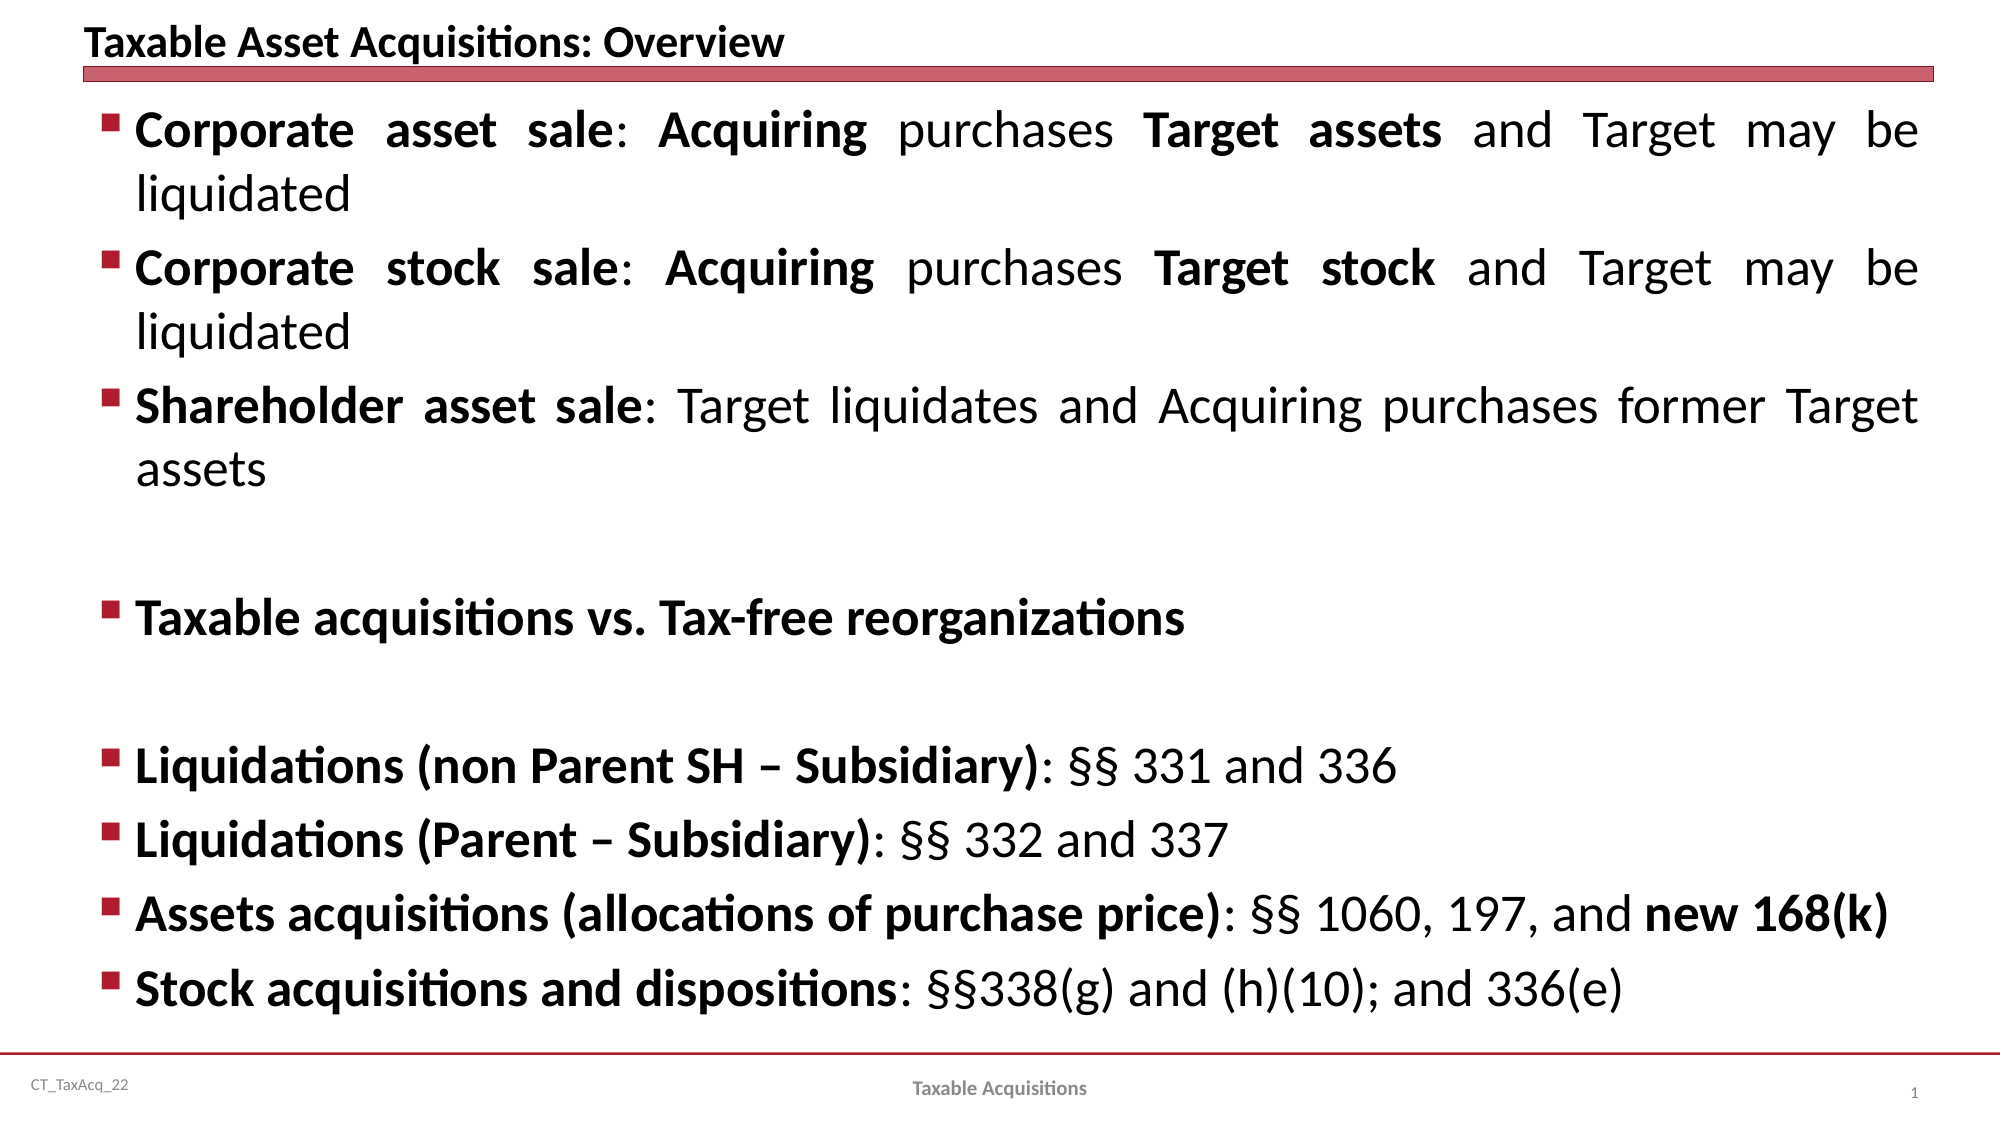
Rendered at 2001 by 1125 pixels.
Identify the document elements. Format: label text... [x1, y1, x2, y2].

slide_number 1 [1834, 1061, 1934, 1122]
footer Taxable Acquisitions [683, 1056, 1317, 1117]
list Corporate asset sale: Acquiring purchases Target assets and Target may be liquidated Corporate stock sale: Acquiring purchases Target stock and Target may be liquidated Shareholder asset sale: Target liquidates and Acquiring purchases former Target assets Taxable acquisitions vs. Tax-free reorganizations Liquidations (non Parent SH – Subsidiary): §§ 331 and 336 Liquidations (Parent – Subsidiary): §§ 332 and 337 Assets acquisitions (allocations of purchase price): §§ 1060, 197, and new 168(k) Stock acquisitions and dispositions: §§338(g) and (h)(10); and 336(e) [83, 87, 1934, 1041]
title Taxable Asset Acquisitions: Overview [83, 6, 1935, 67]
